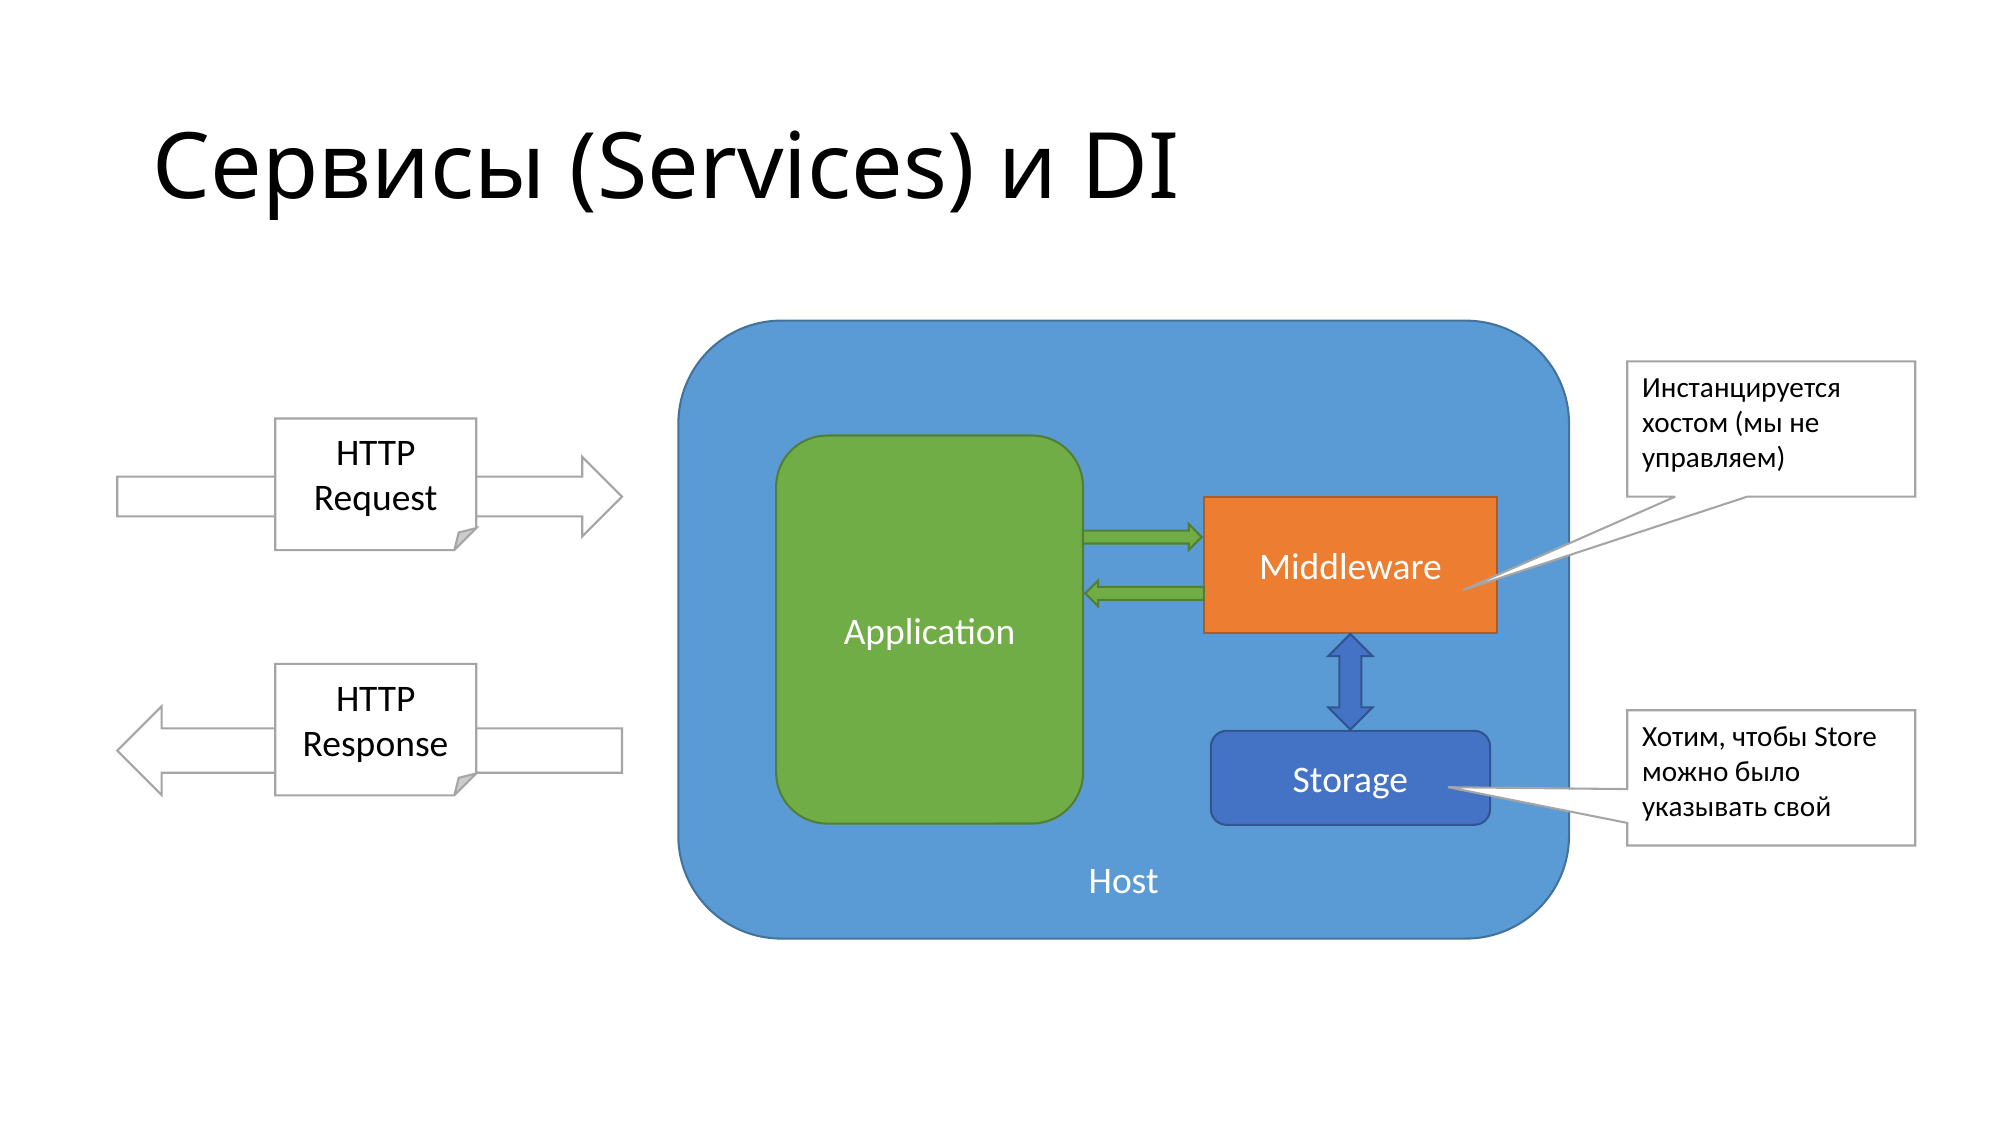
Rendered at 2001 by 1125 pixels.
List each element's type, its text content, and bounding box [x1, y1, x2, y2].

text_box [117, 418, 623, 551]
text_box Application [775, 434, 1085, 825]
text_box Host [677, 319, 1571, 940]
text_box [117, 663, 623, 796]
text_box [1325, 632, 1376, 731]
title Сервисы (Services) и DI [137, 59, 1863, 278]
text_box Storage [1209, 729, 1492, 826]
text_box Хотим, чтобы Store можно было указывать свой [1447, 709, 1917, 847]
text_box Middleware [1203, 496, 1498, 634]
text_box [1083, 577, 1205, 609]
text_box [1081, 521, 1204, 553]
text_box Инстанцируется хостом (мы не управляем) [1462, 360, 1917, 592]
